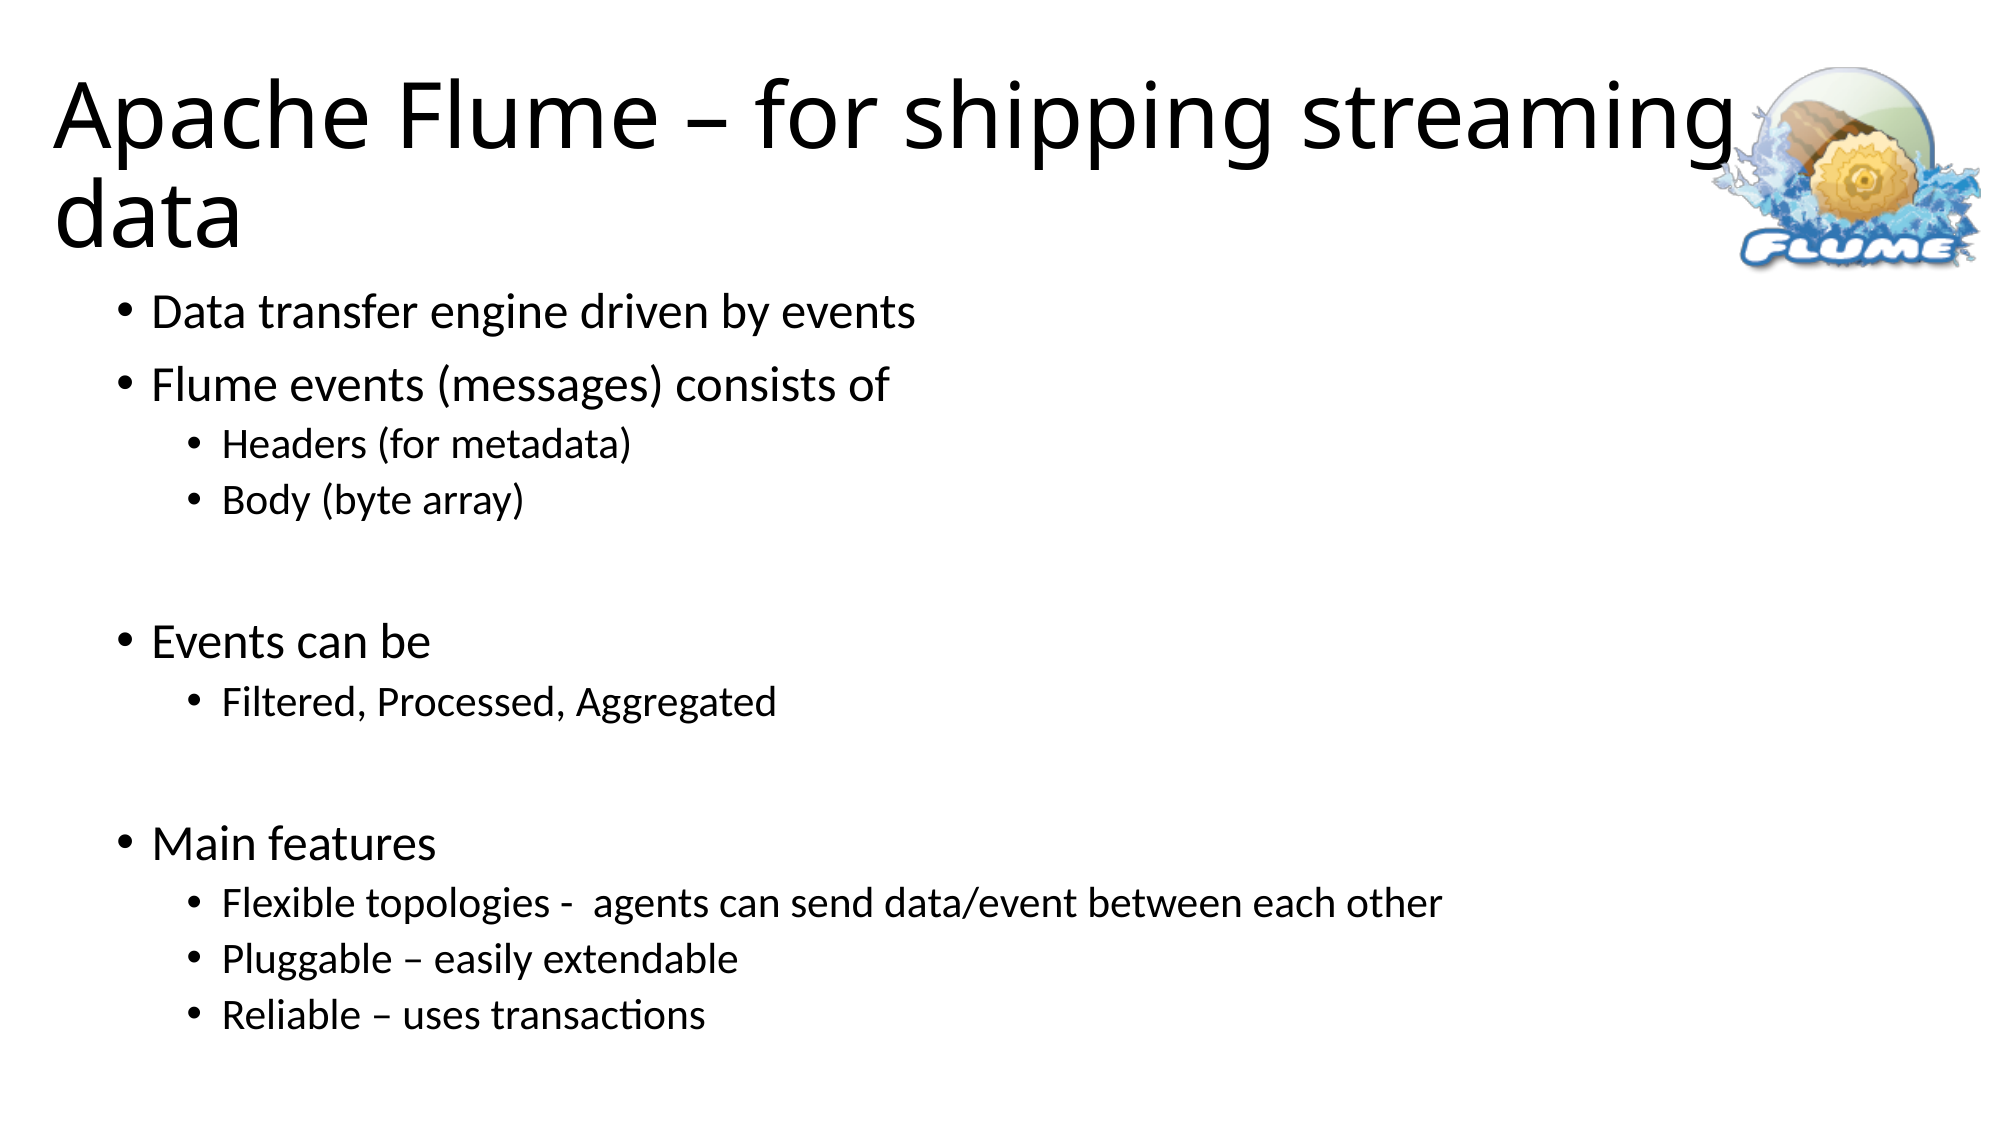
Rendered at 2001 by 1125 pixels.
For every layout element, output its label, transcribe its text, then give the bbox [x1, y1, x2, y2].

list Data transfer engine driven by events Flume events (messages) consists of Headers (for metadata) Body (byte array) Events can be Filtered, Processed, Aggregated Main features Flexible topologies - agents can send data/event between each other Pluggable – easily extendable Reliable – uses transactions [101, 277, 1669, 1049]
title Apache Flume – for shipping streaming data [38, 59, 1711, 278]
picture [1711, 33, 1981, 304]
